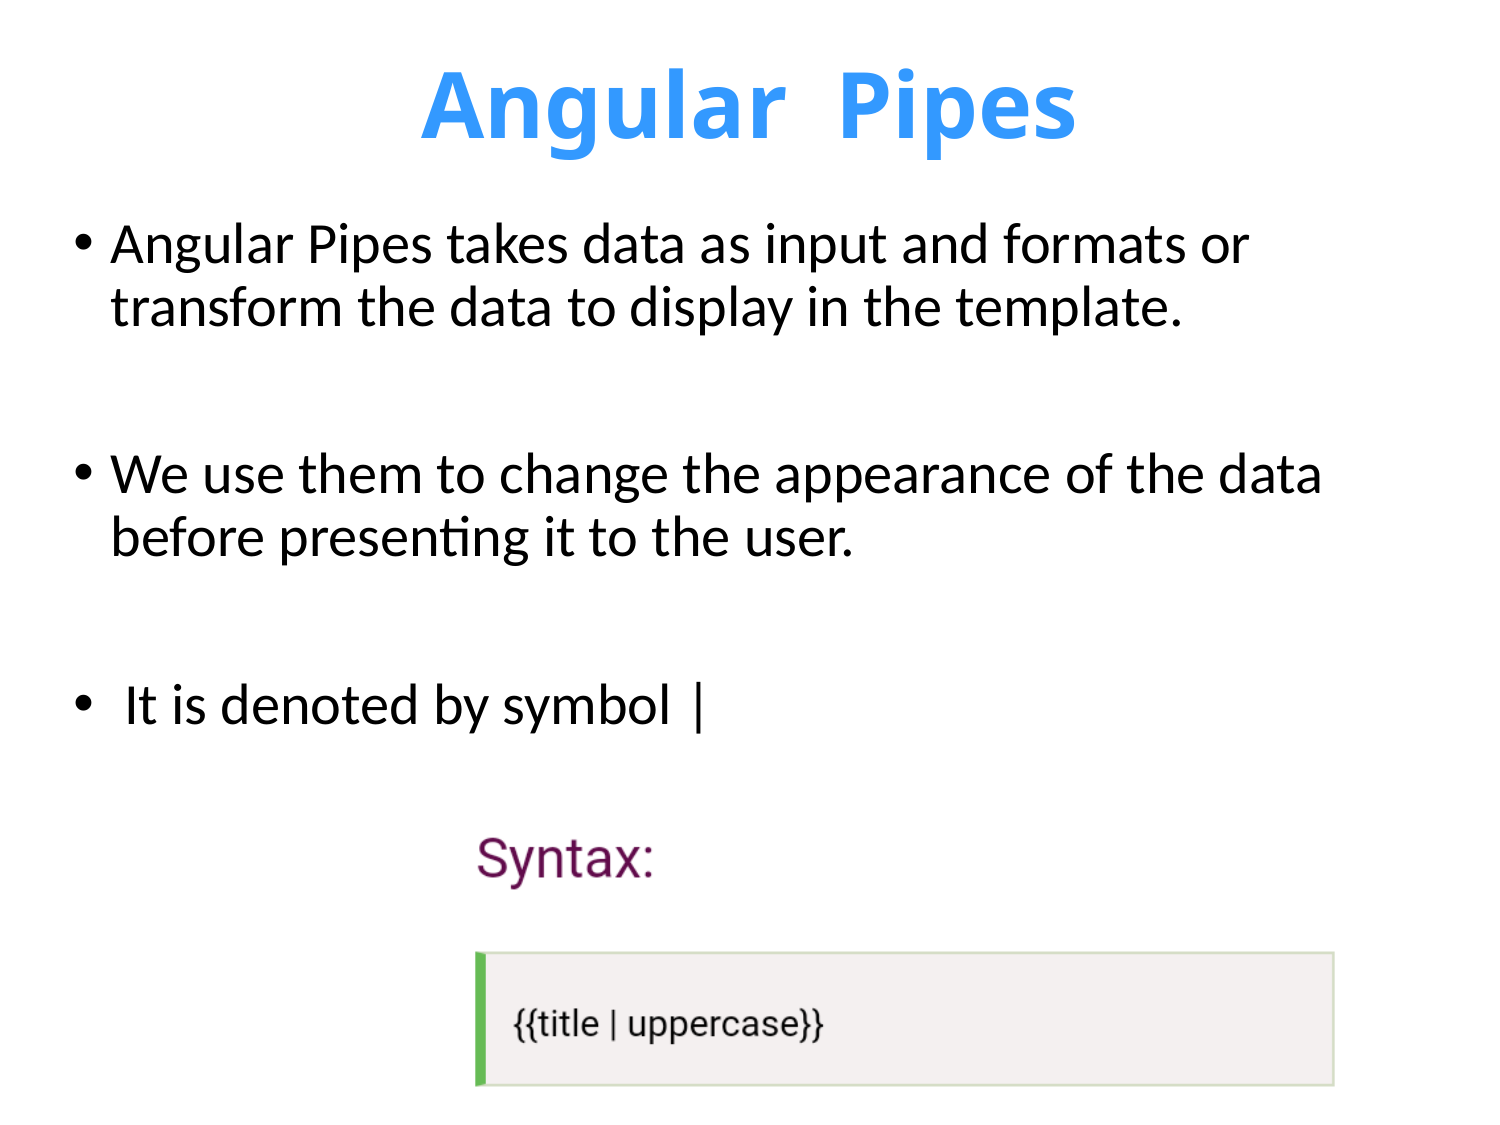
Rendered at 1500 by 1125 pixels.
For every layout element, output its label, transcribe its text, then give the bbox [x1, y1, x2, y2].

list Angular Pipes takes data as input and formats or transform the data to display in the template. We use them to change the appearance of the data before presenting it to the user. It is denoted by symbol | [58, 205, 1487, 1101]
title Angular Pipes [103, 0, 1397, 205]
picture [445, 785, 1397, 1125]
